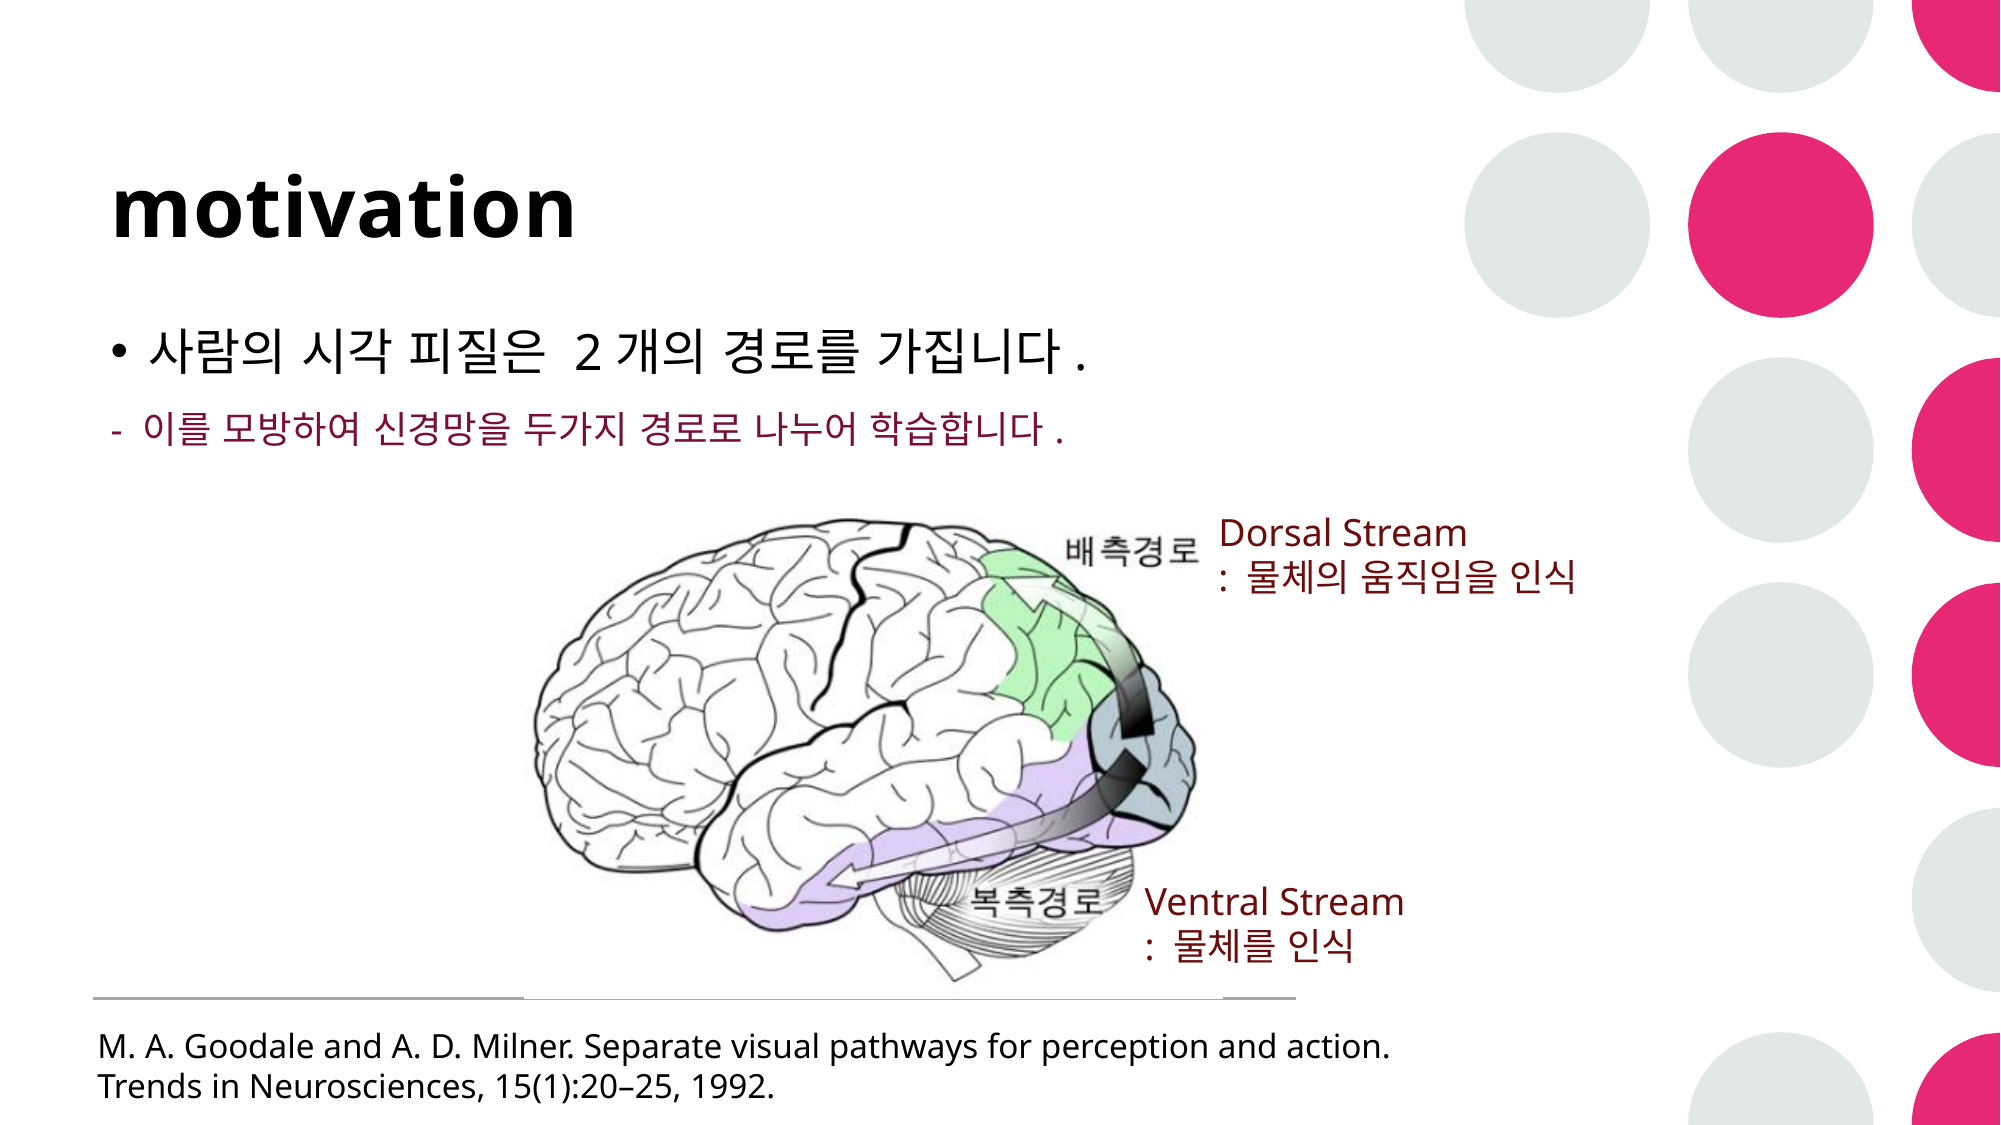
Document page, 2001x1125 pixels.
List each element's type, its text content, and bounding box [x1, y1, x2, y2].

text_box Ventral Stream : 물체를 인식 [1129, 830, 1771, 1017]
list 사람의 시각 피질은 2개의 경로를 가집니다. - 이를 모방하여 신경망을 두가지 경로로 나누어 학습합니다. [92, 294, 1297, 946]
title motivation [92, 126, 1297, 294]
text_box Dorsal Stream : 물체의 움직임을 인식 [1202, 460, 1804, 647]
picture [524, 506, 1223, 999]
text_box M. A. Goodale and A. D. Milner. Separate visual pathways for perception and action. Trends in Neurosciences, 15(1):20–25, 1992. [82, 1017, 1414, 1113]
